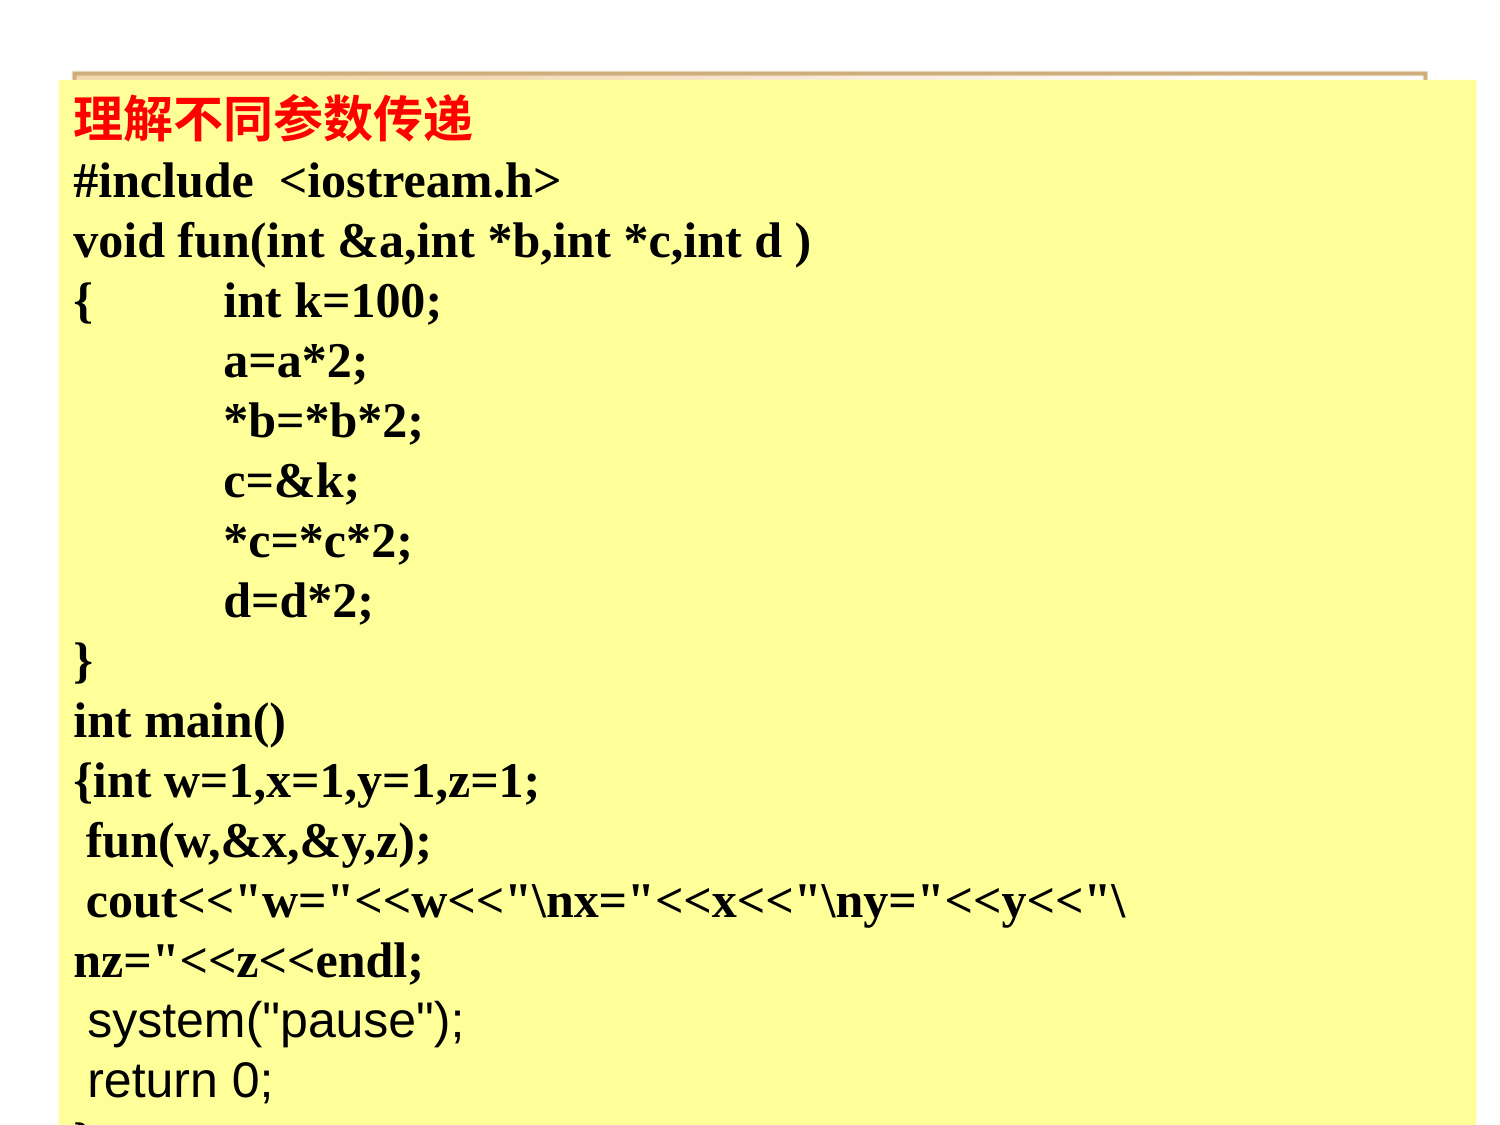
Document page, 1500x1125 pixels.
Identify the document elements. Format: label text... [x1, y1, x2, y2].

text_box 理解不同参数传递 #include <iostream.h> void fun(int &a,int *b,int *c,int d ) { int k=100; a=a*2; *b=*b*2; c=&k; *c=*c*2; d=d*2; } int main() {int w=1,x=1,y=1,z=1; fun(w,&x,&y,z); cout<<"w="<<w<<"\nx="<<x<<"\ny="<<y<<"\nz="<<z<<endl; system("pause"); return 0; } [58, 79, 1477, 1125]
picture [0, 0, 1500, 1125]
